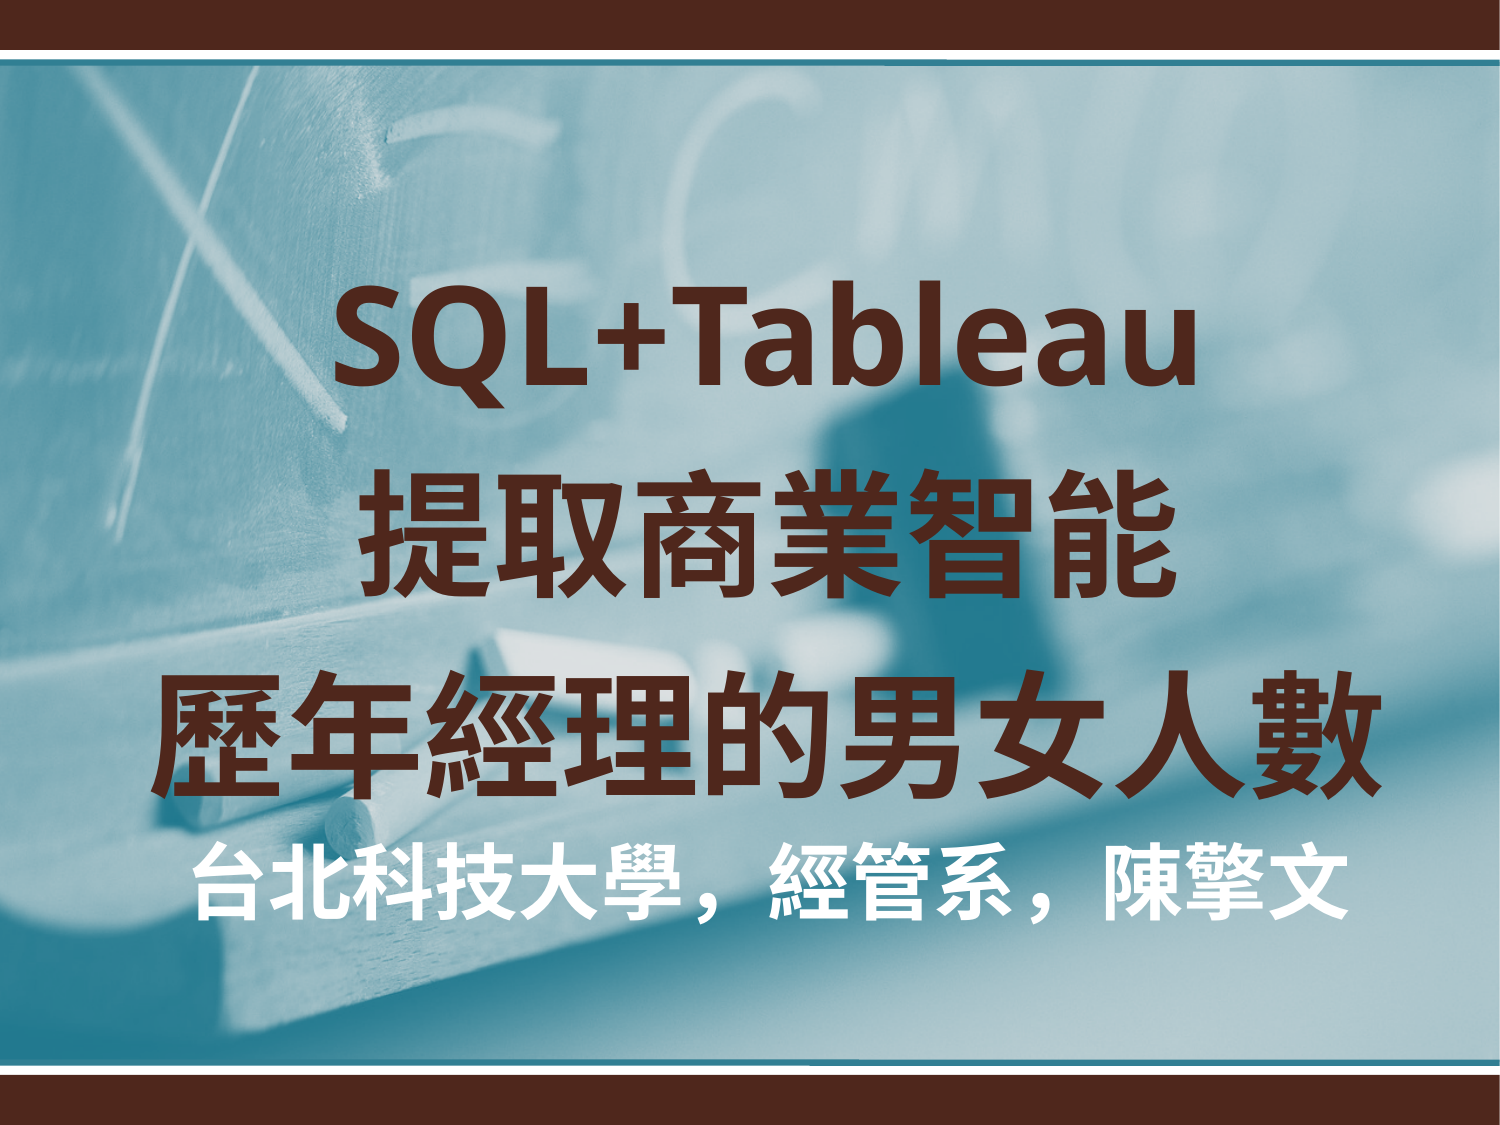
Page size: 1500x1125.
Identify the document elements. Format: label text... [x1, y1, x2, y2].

subtitle SQL+Tableau 提取商業智能 歷年經理的男女人數 [100, 137, 1436, 823]
title 台北科技大學，經管系，陳擎文 [130, 822, 1406, 1046]
